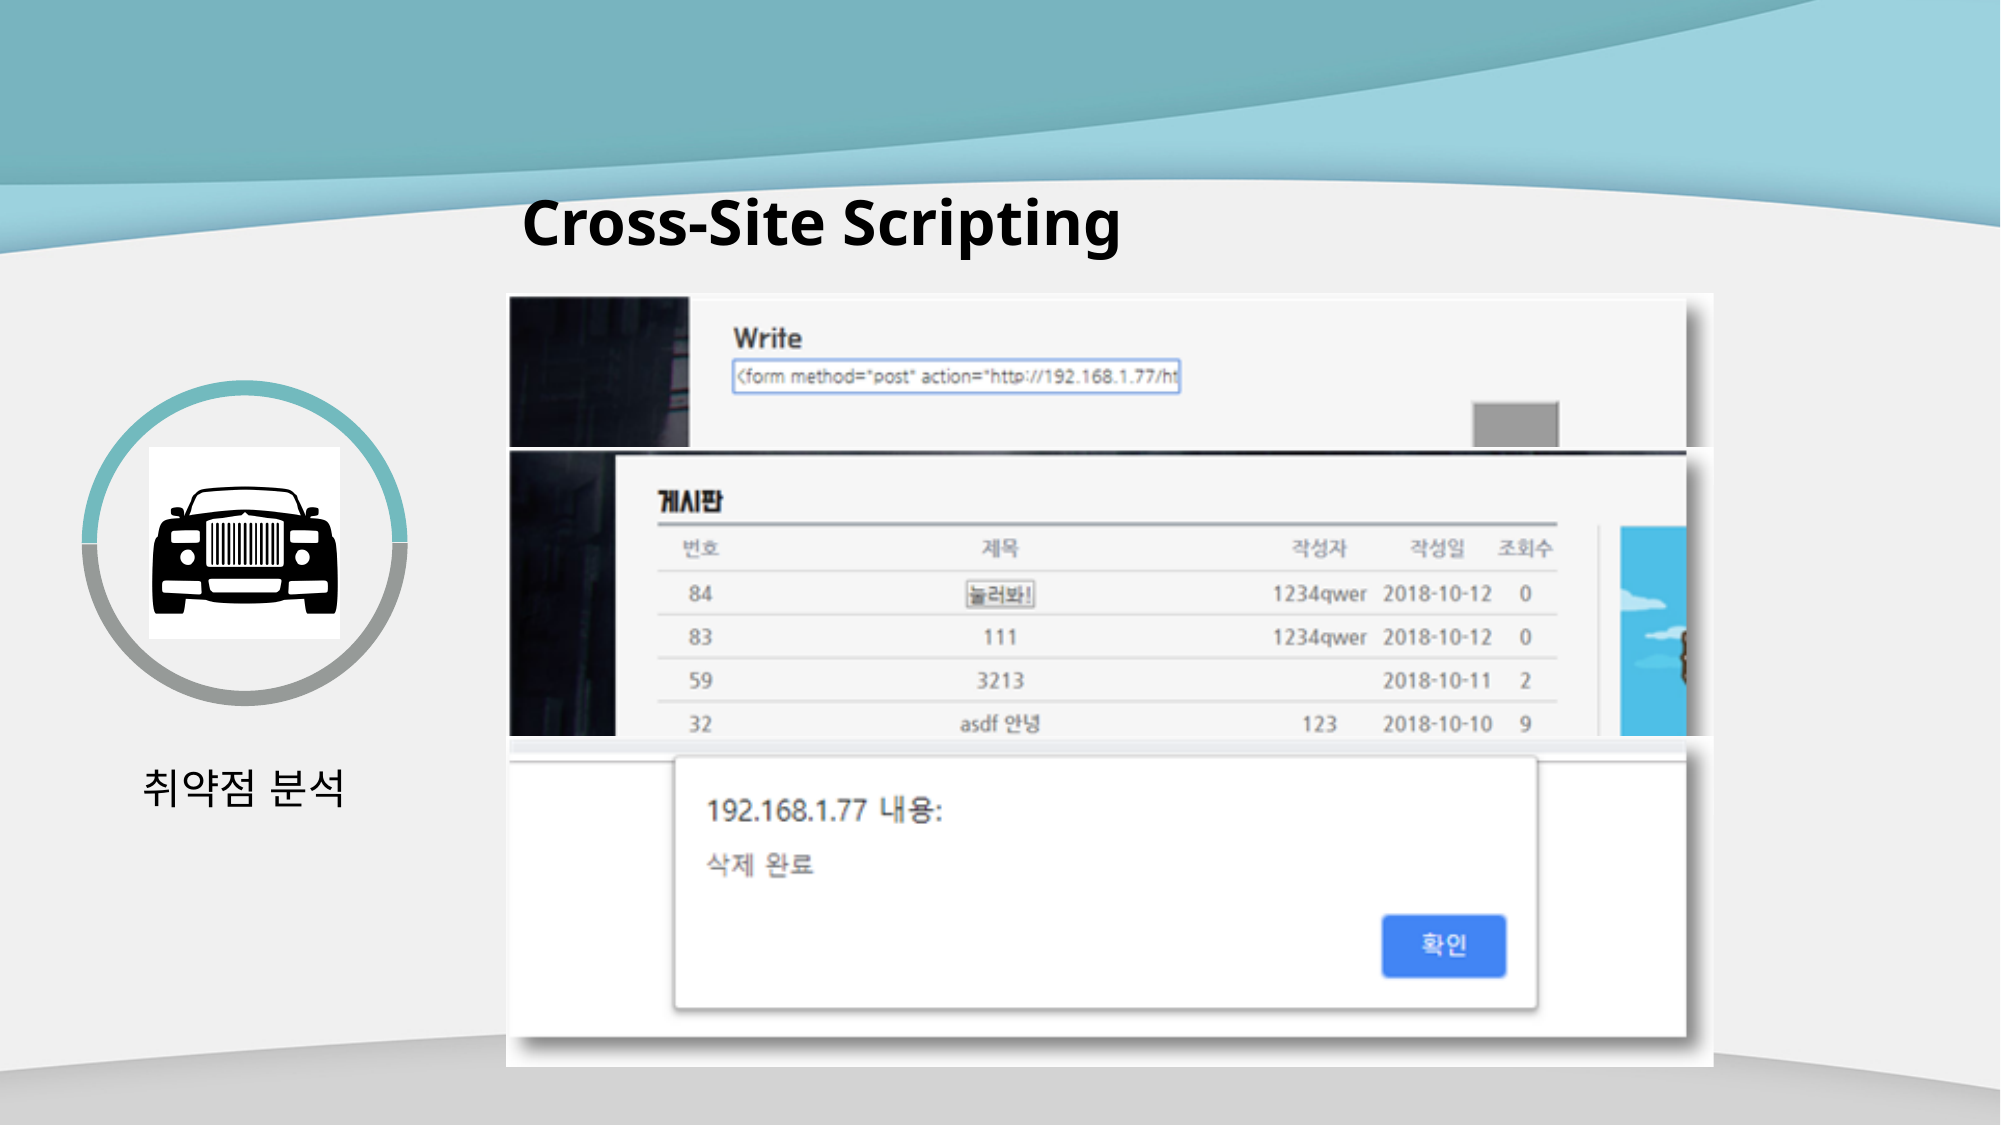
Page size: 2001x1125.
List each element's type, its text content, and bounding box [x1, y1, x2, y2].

title Cross-Site Scripting [506, 156, 1925, 294]
picture [0, 0, 2001, 1125]
